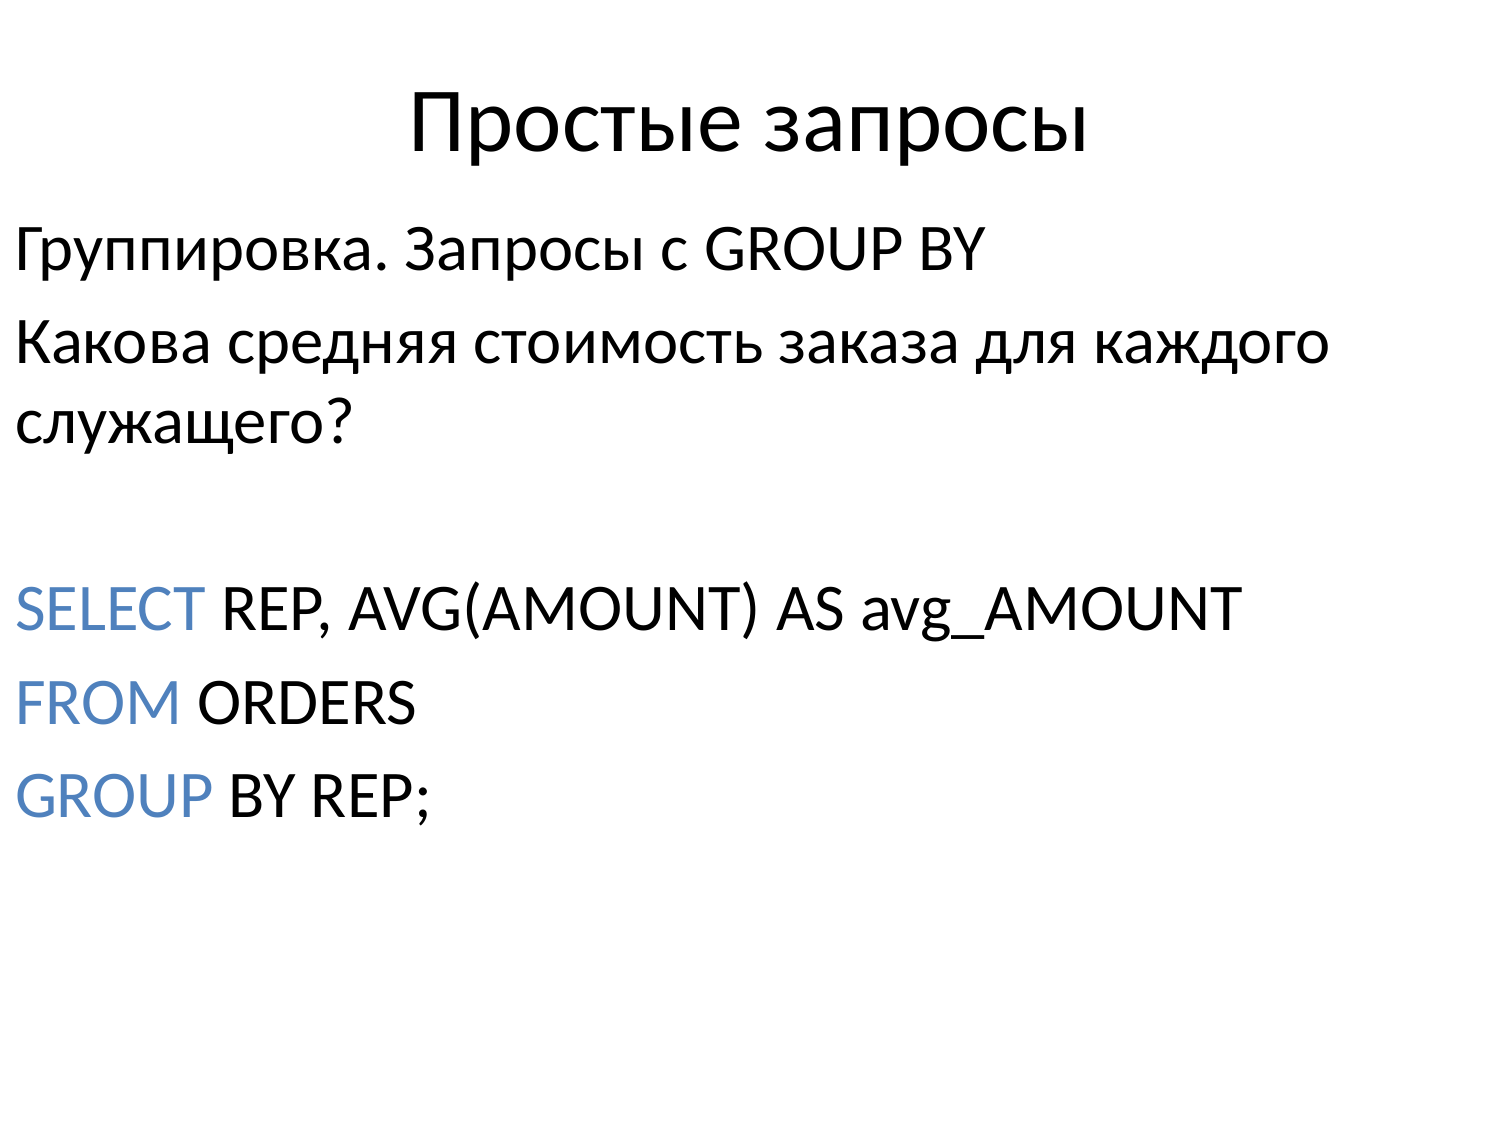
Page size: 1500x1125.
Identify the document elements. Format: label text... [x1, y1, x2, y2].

list Группировка. Запросы с GROUP BY Какова средняя стоимость заказа для каждого служащего? SELECT REP, AVG(AMOUNT) AS avg_AMOUNT FROM ORDERS GROUP BY REP; [0, 196, 1500, 1125]
title Простые запросы [75, 45, 1425, 185]
